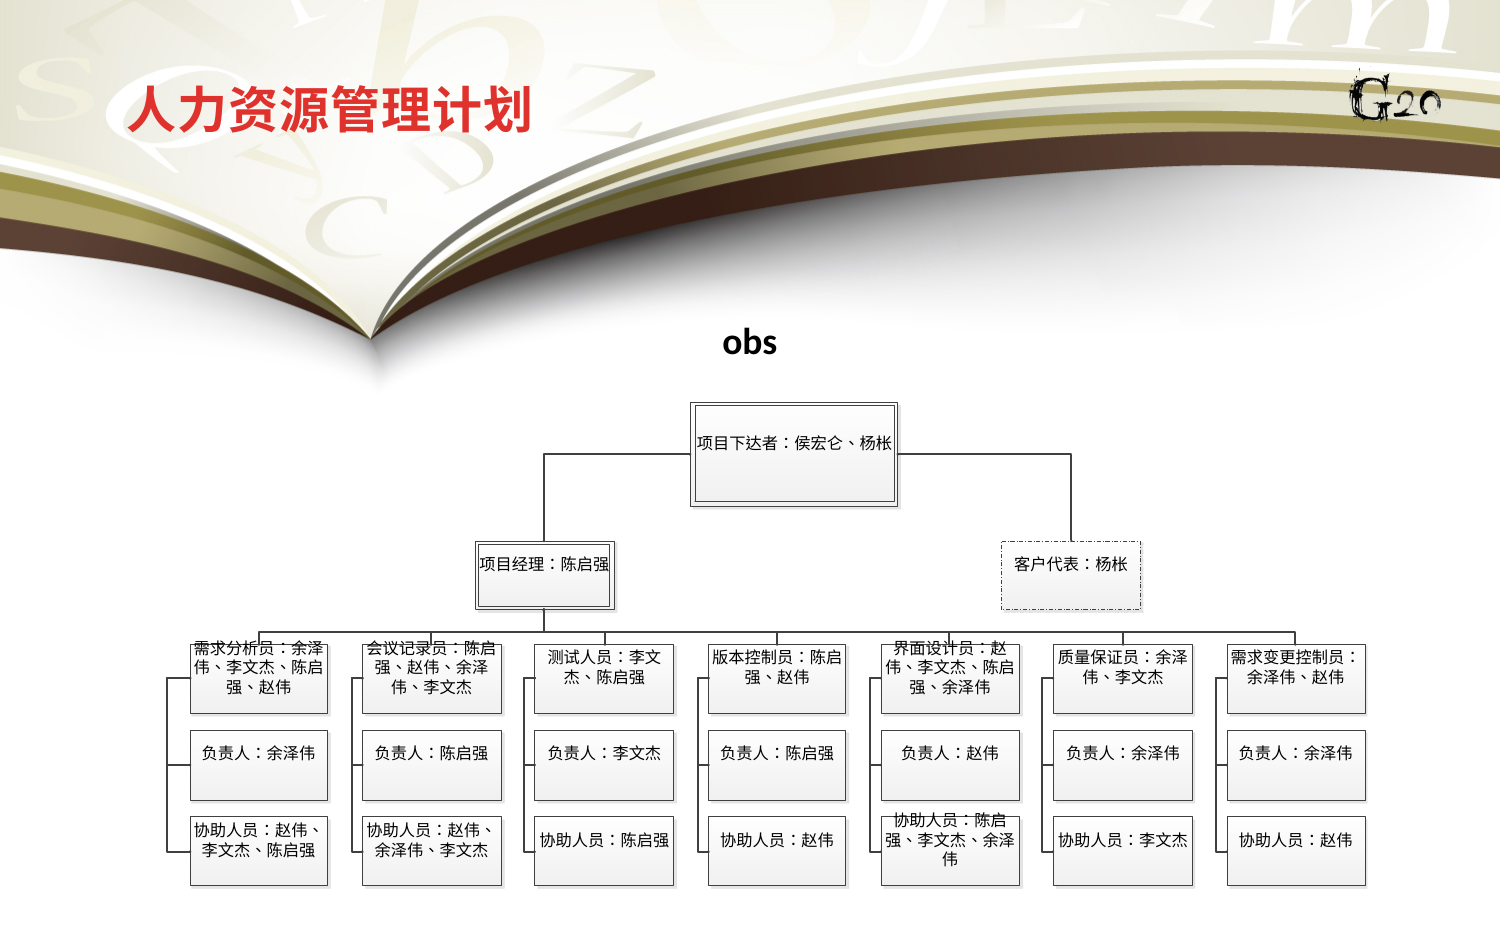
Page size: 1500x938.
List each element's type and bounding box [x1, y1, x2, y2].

picture [0, 0, 1500, 938]
text_box [129, 399, 1371, 896]
